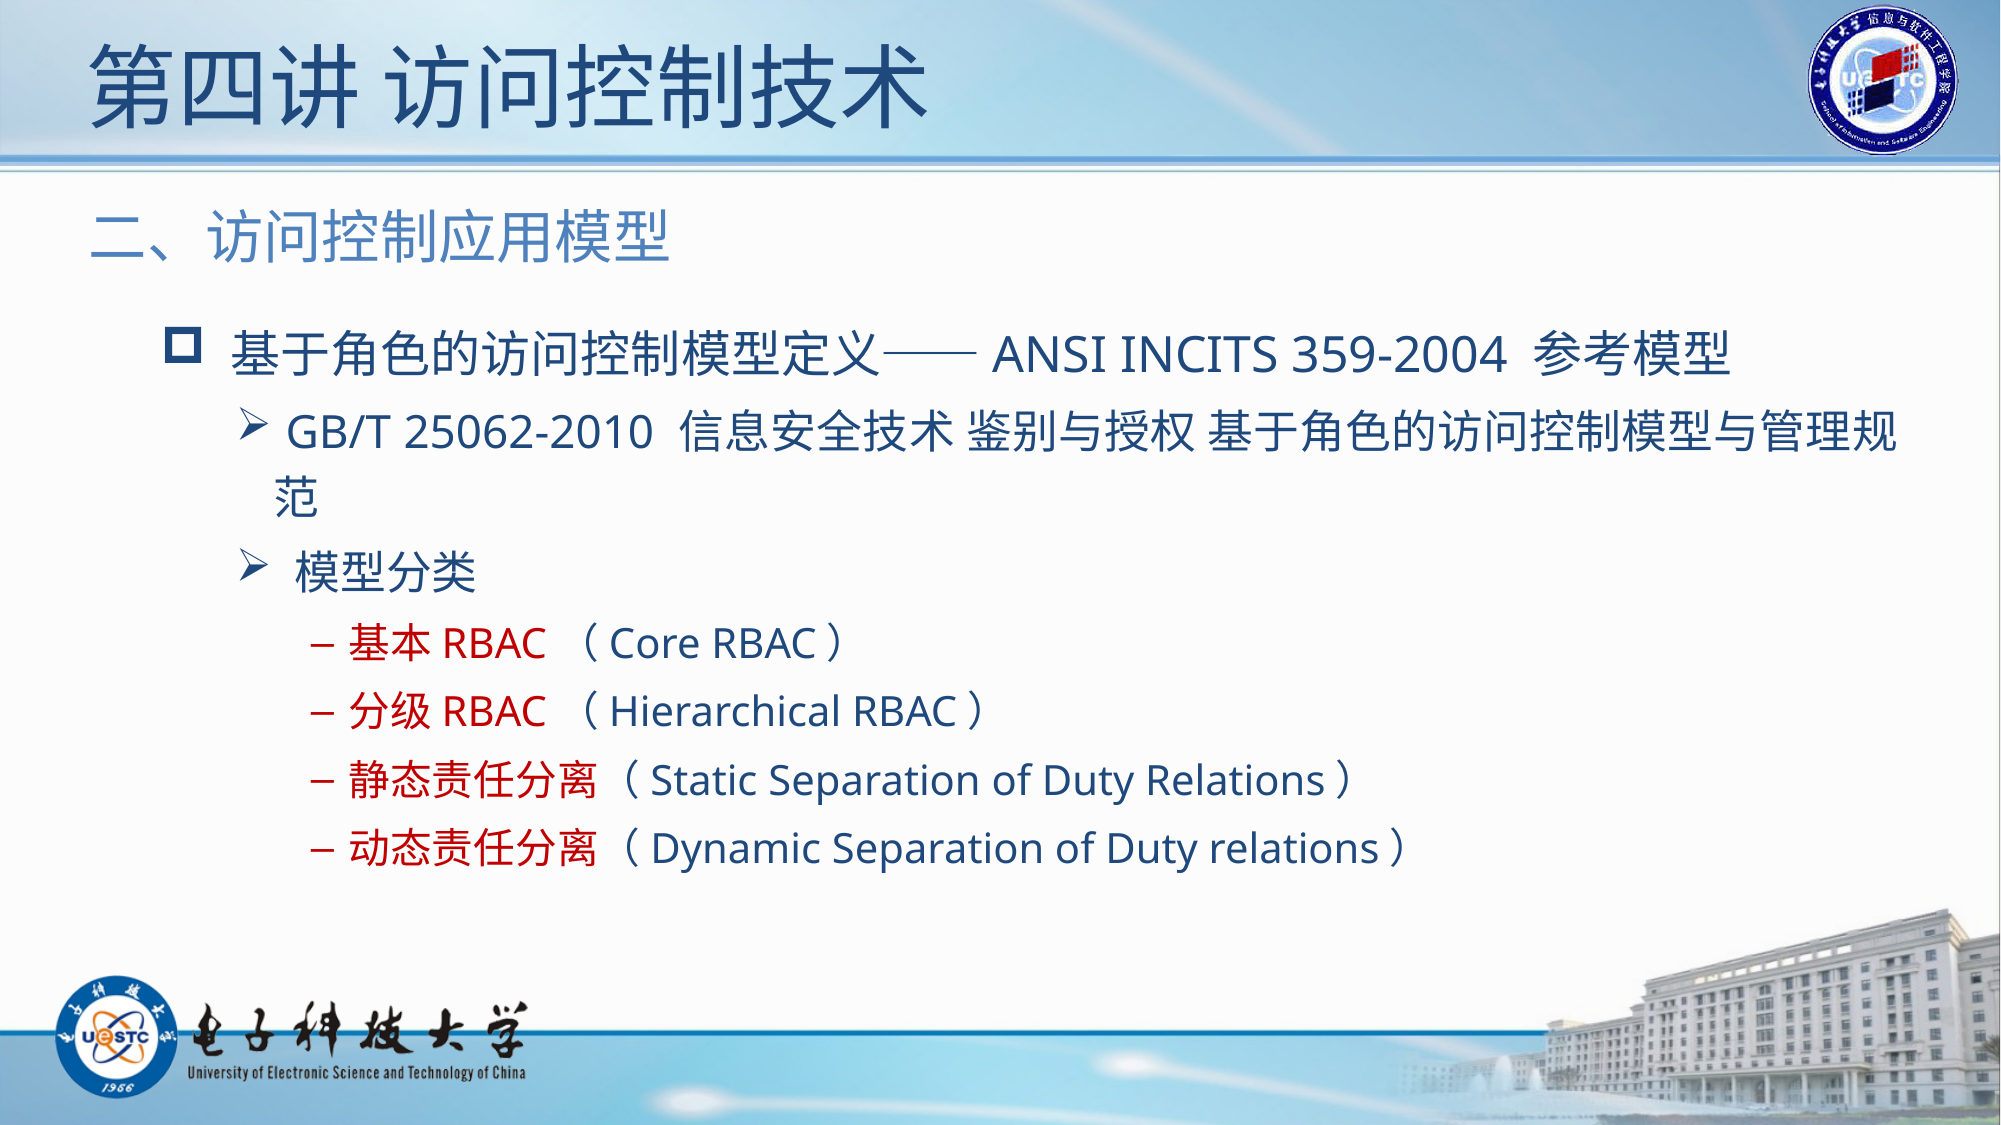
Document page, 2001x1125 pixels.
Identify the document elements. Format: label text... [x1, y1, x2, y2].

list 基于角色的访问控制模型定义——ANSI INCITS 359-2004 参考模型 GB/T 25062-2010 信息安全技术 鉴别与授权 基于角色的访问控制模型与管理规范 模型分类 基本RBAC（Core RBAC） 分级RBAC（Hierarchical RBAC） 静态责任分离（Static Separation of Duty Relations） 动态责任分离（Dynamic Separation of Duty relations） [70, 302, 1914, 965]
picture [0, 0, 2001, 1125]
title 第四讲 访问控制技术 [70, 12, 1725, 159]
text_box 二、访问控制应用模型 [74, 192, 687, 278]
